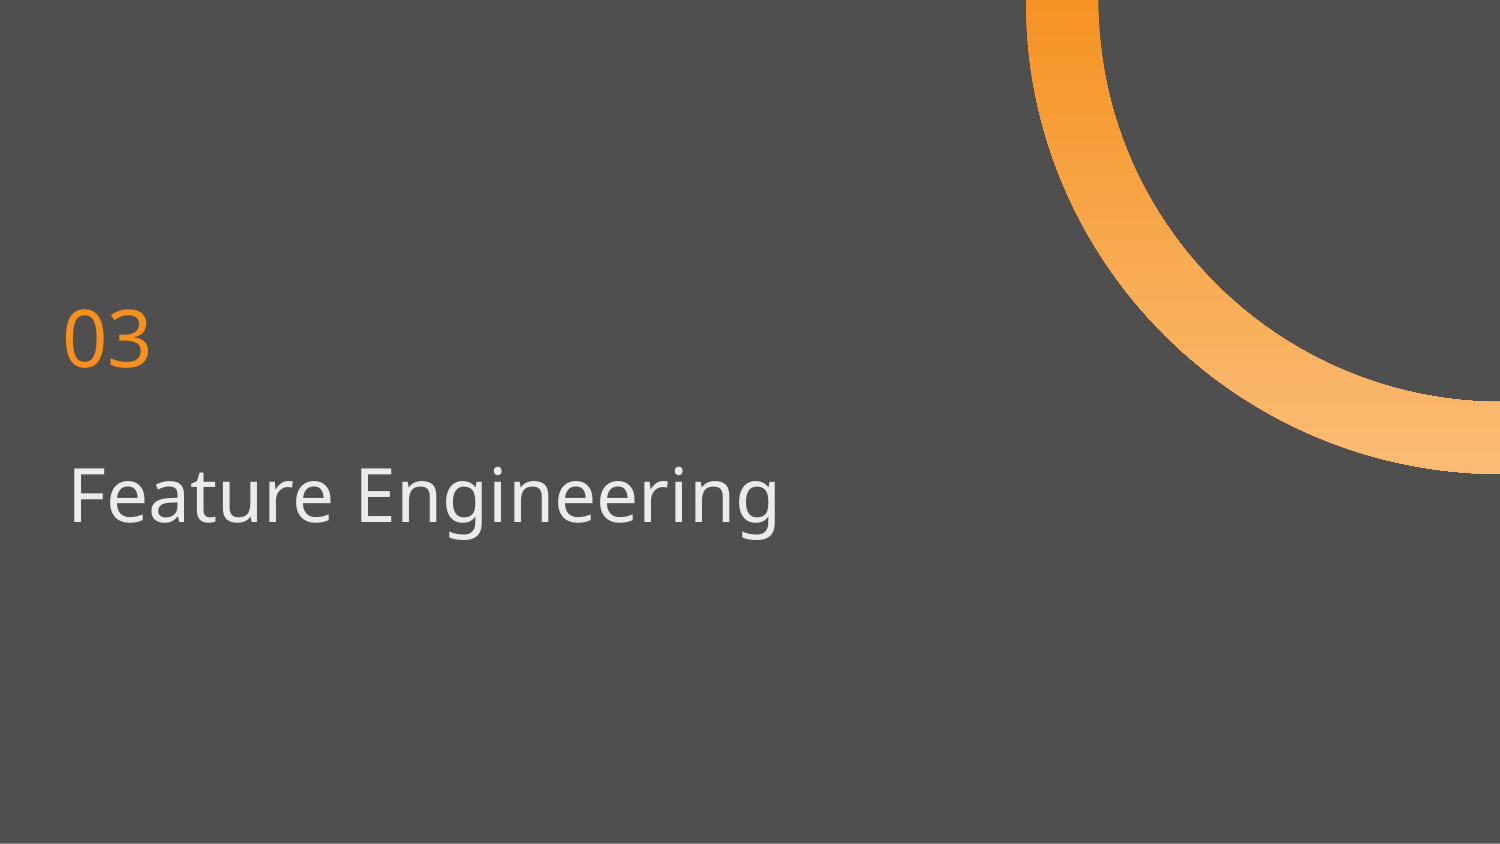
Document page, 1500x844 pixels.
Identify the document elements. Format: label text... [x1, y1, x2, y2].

title 03 [62, 298, 288, 482]
title Feature Engineering [67, 457, 1059, 599]
